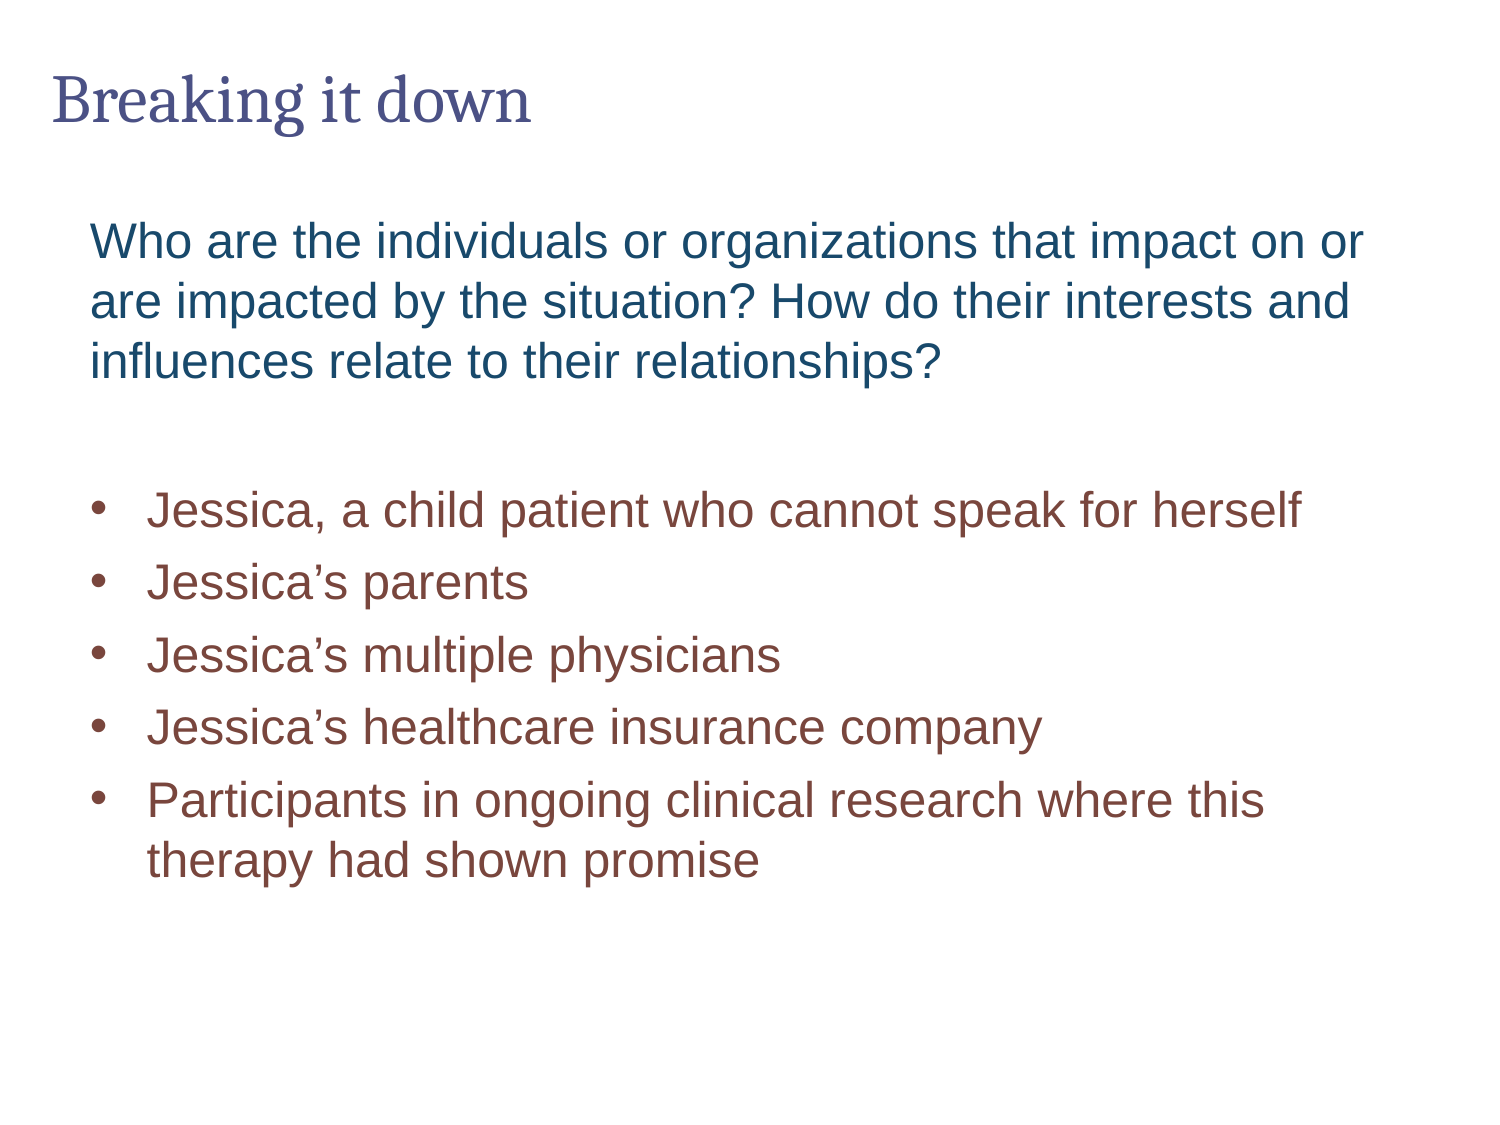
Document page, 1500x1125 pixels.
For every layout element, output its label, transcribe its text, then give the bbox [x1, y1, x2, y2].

text_box Jessica, a child patient who cannot speak for herself Jessica’s parents Jessica’s multiple physicians Jessica’s healthcare insurance company Participants in ongoing clinical research where this therapy had shown promise [74, 469, 1415, 895]
title Breaking it down [36, 25, 1464, 175]
text_box Who are the individuals or organizations that impact on or are impacted by the situation? How do their interests and influences relate to their relationships? [74, 201, 1446, 456]
